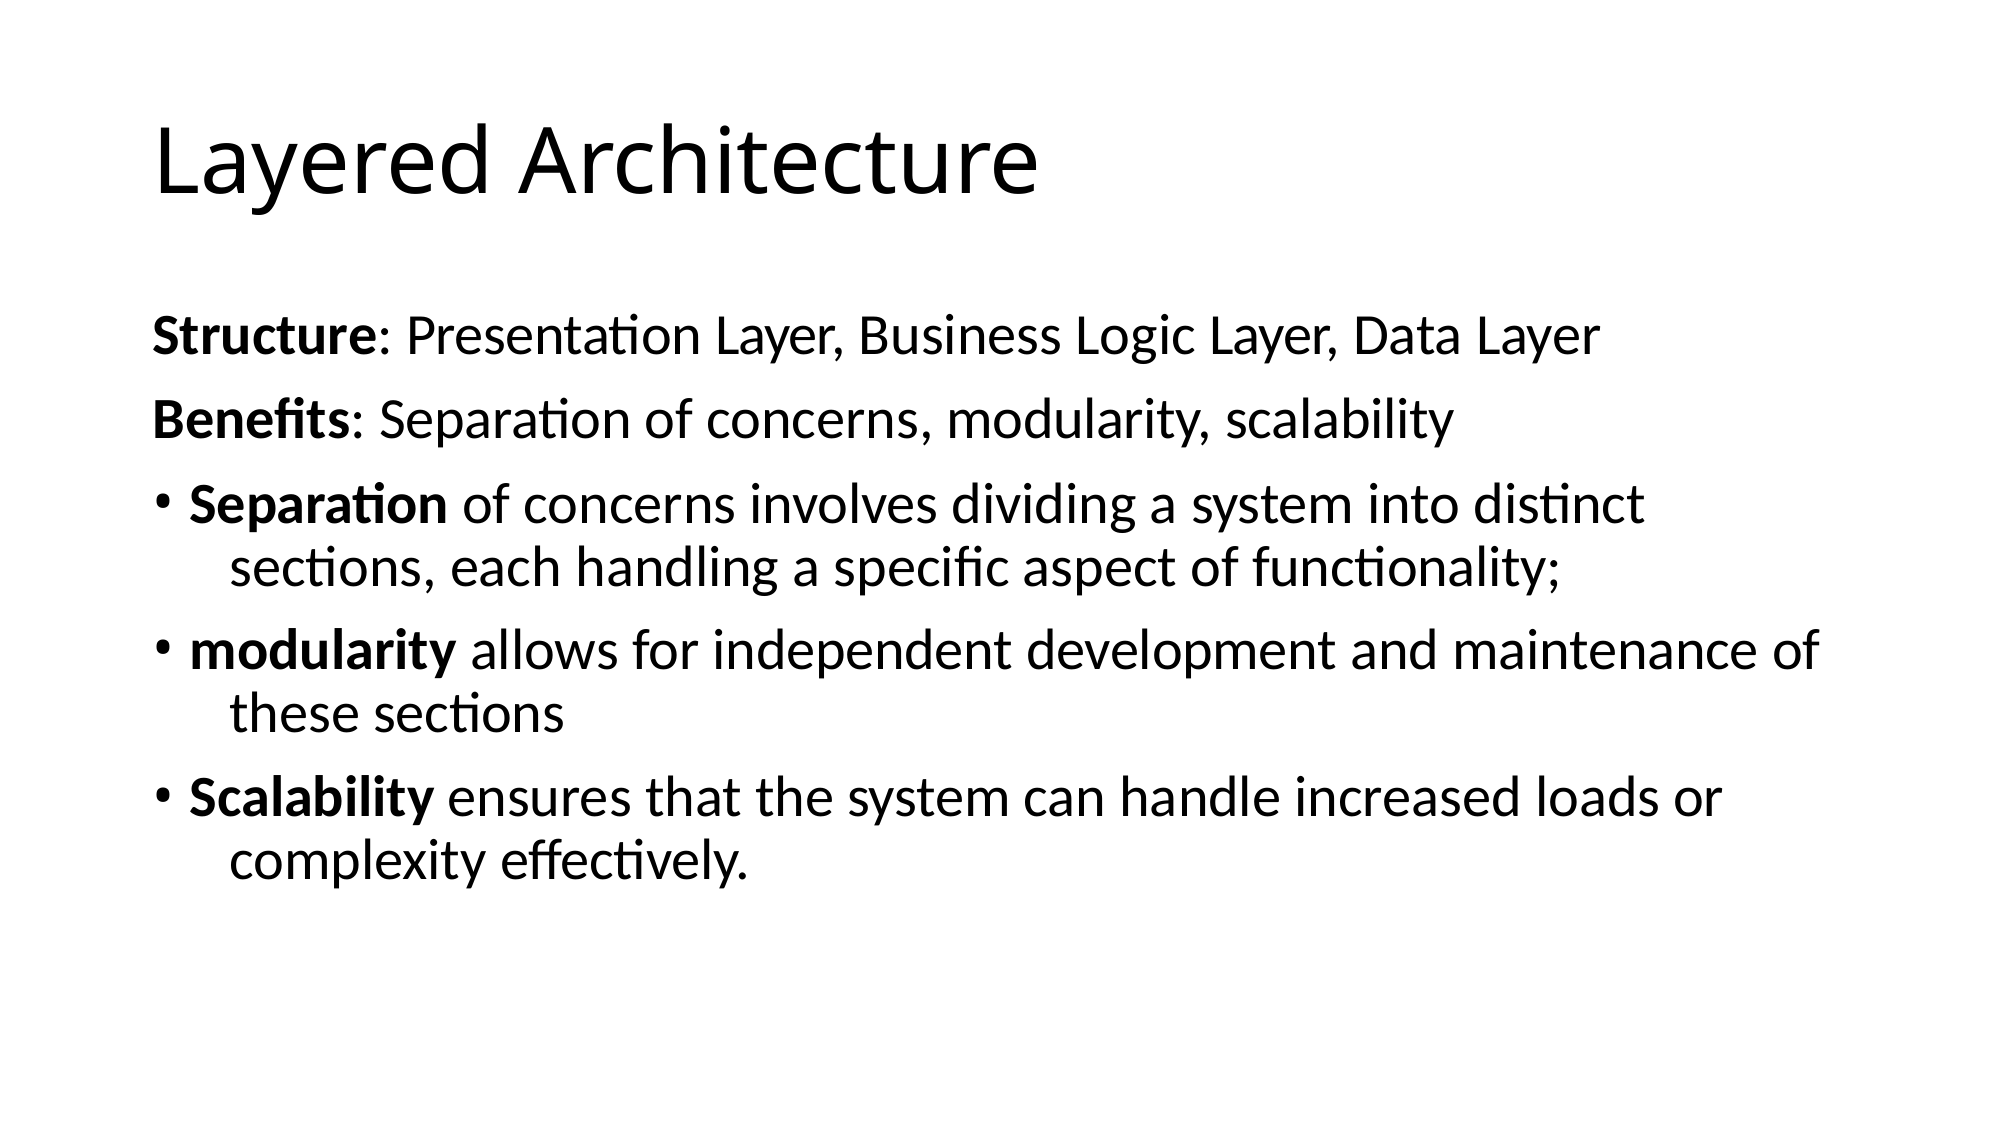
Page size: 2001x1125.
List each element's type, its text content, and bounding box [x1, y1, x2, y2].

title Layered Architecture [150, 100, 1440, 279]
text_box Structure: Presentation Layer, Business Logic Layer, Data Layer Benefits: Separation of concerns, modularity, scalability Separation of concerns involves dividing a system into distinct sections, each handling a specific aspect of functionality; modularity allows for independent development and maintenance of these sections Scalability ensures that the system can handle increased loads or complexity effectively. [150, 279, 1833, 892]
